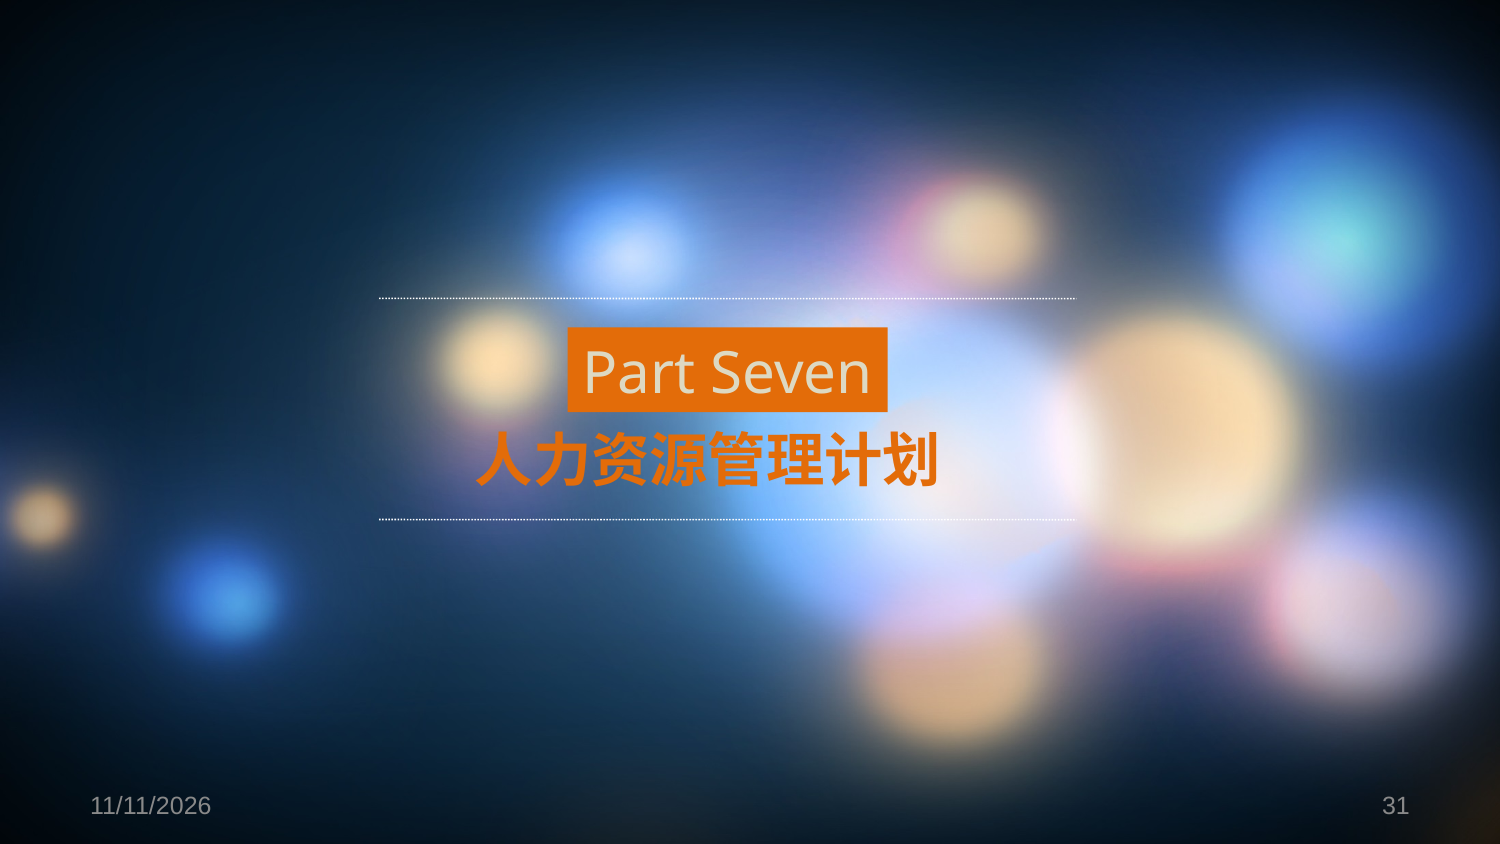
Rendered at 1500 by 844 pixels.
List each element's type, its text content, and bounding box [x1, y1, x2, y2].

text_box Part Seven [567, 327, 888, 413]
text_box 人力资源管理计划 [460, 415, 996, 500]
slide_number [74, 781, 426, 828]
slide_number 31 [1074, 781, 1426, 828]
picture [0, 0, 1500, 844]
